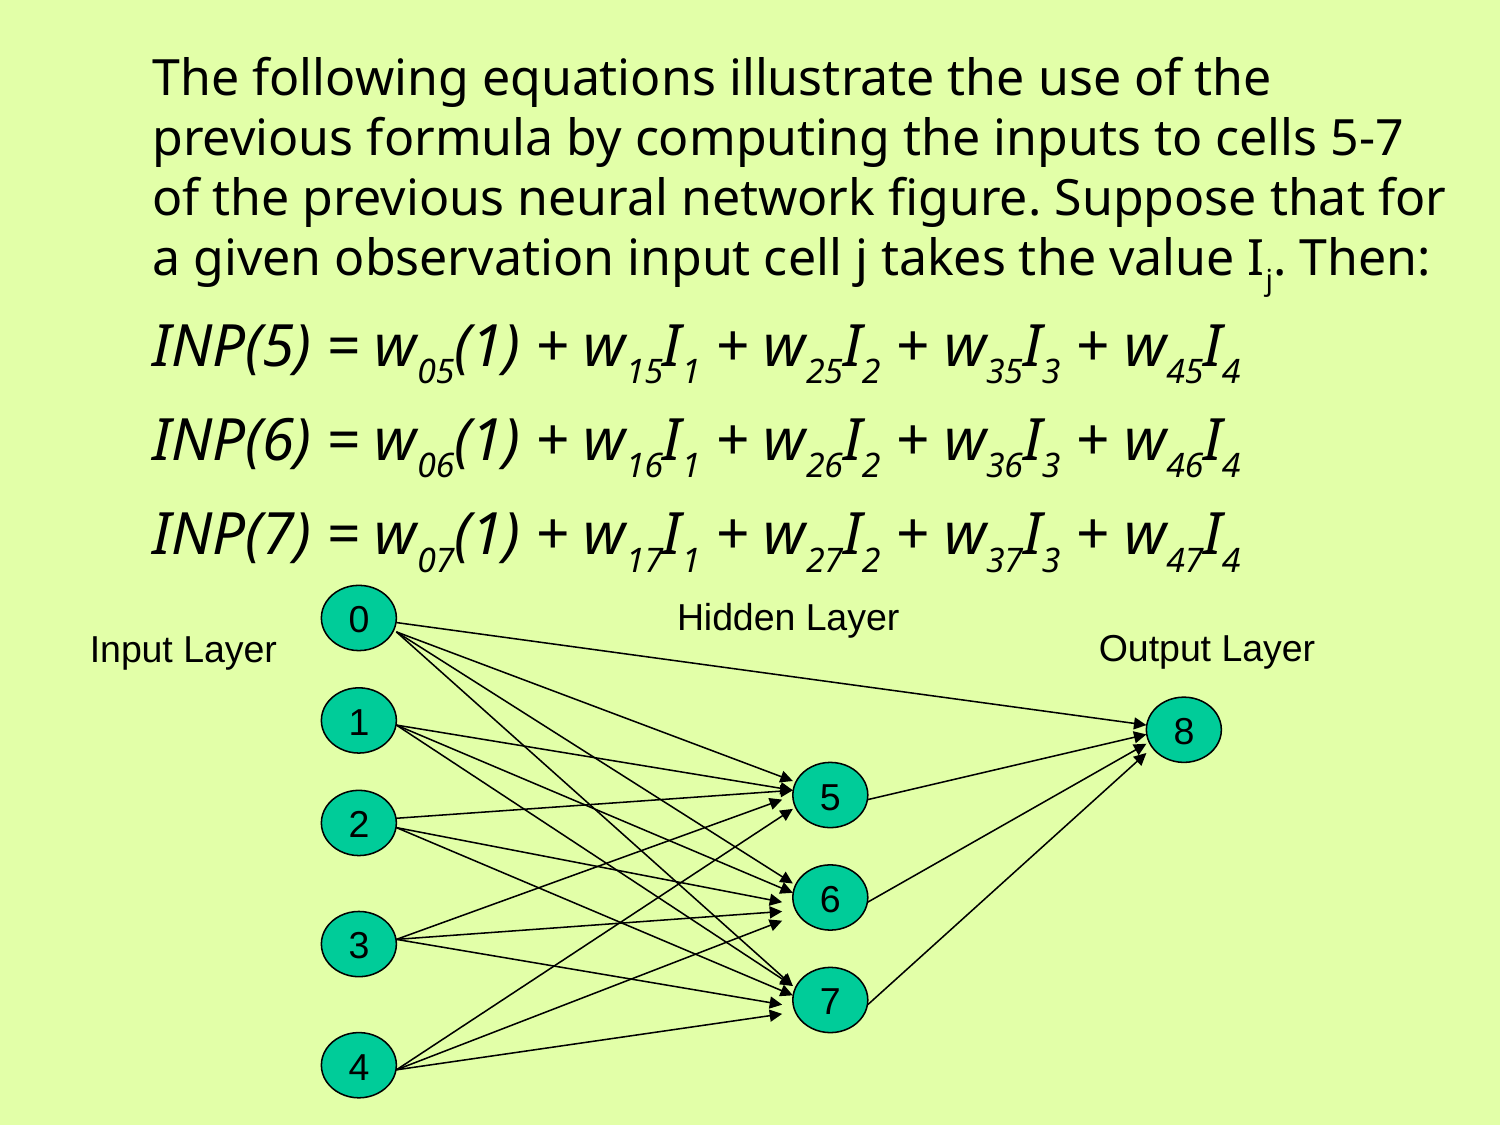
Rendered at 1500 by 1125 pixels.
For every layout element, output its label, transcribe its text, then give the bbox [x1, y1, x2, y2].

text_box Input Layer [75, 617, 316, 678]
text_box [321, 585, 1222, 1098]
subtitle The following equations illustrate the use of the previous formula by computing the inputs to cells 5-7 of the previous neural network figure. Suppose that for a given observation input cell j takes the value Ij. Then: INP(5) = w05(1) + w15I1 + w25I2 + w35I3 + w45I4 INP(6) = w06(1) + w16I1 + w26I2 + w36I3 + w46I4 INP(7) = w07(1) + w17I1 + w27I2 + w37I3 + w47I4 [137, 37, 1475, 563]
text_box Output Layer [1227, 616, 1359, 677]
